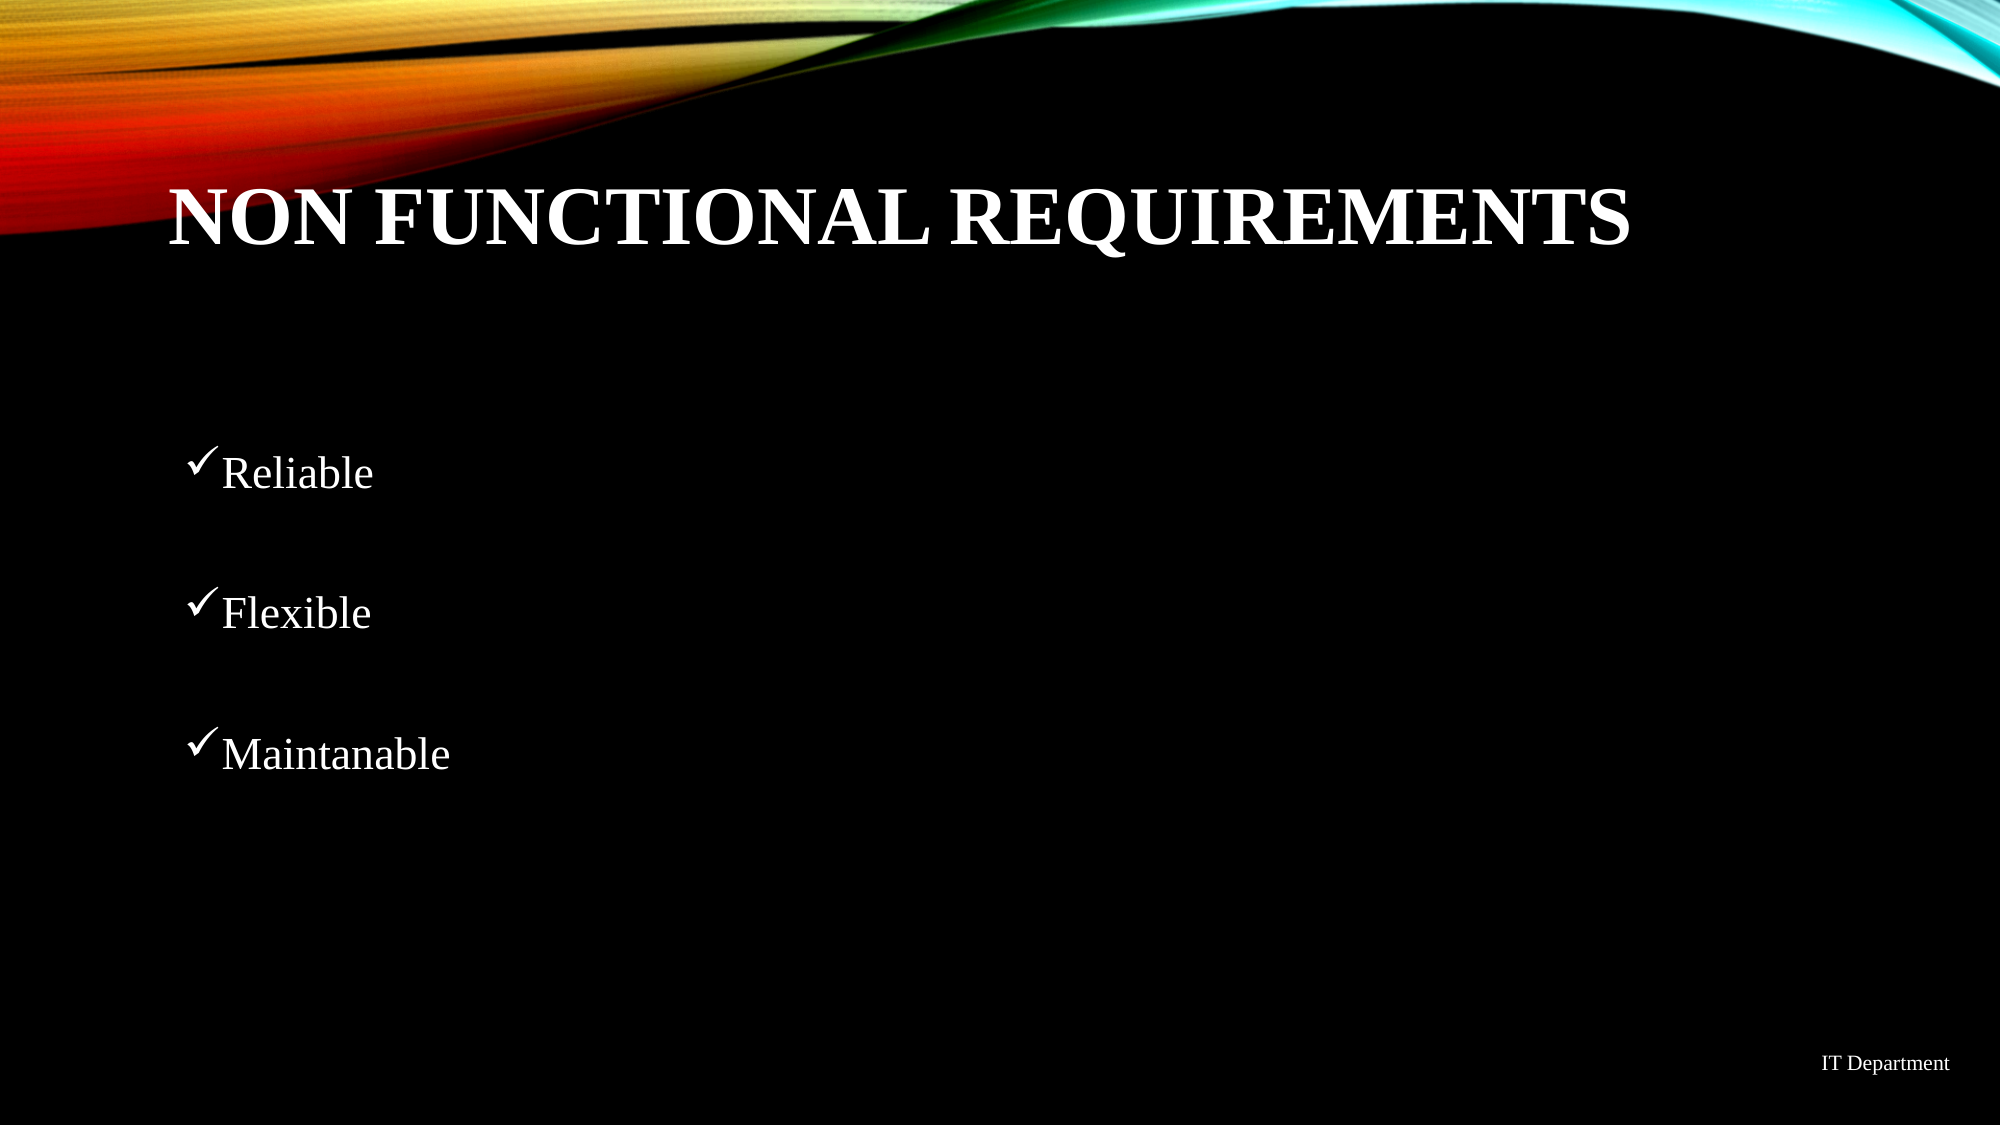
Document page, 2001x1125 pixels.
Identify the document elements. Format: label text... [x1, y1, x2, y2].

title Non Functional Requirements [105, 102, 1649, 333]
footer IT Department [1332, 1036, 1966, 1087]
list Reliable Flexible Maintanable [168, 365, 1637, 1054]
picture [0, 0, 2000, 237]
